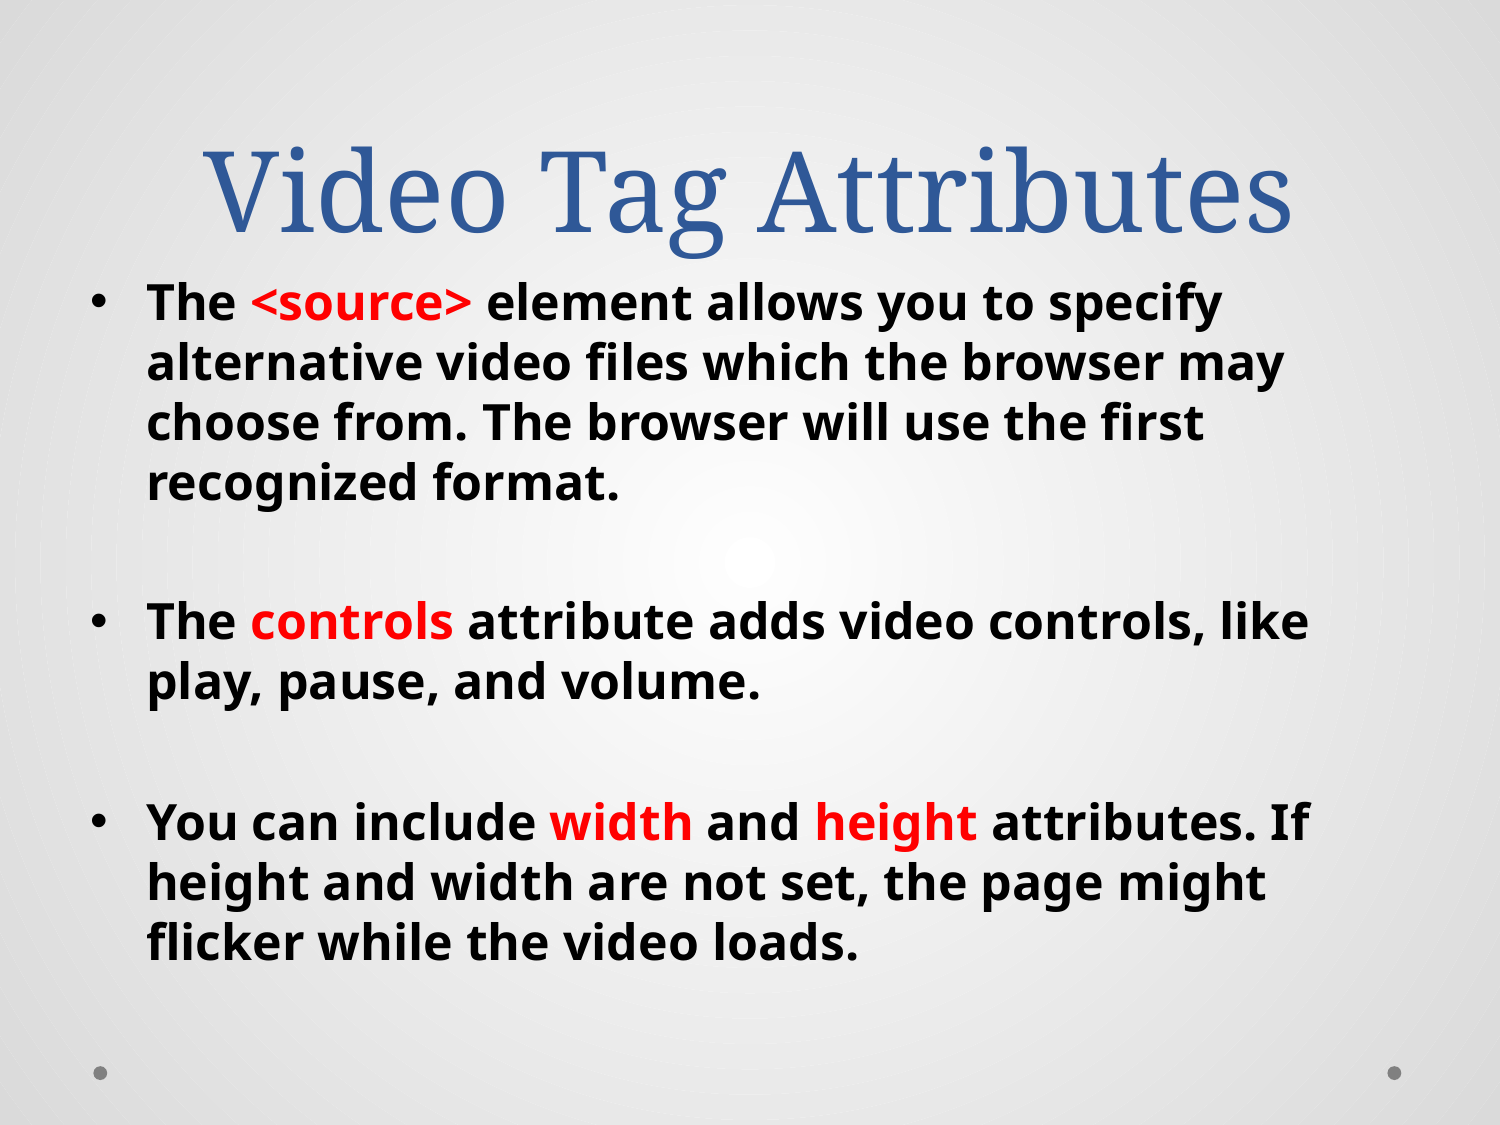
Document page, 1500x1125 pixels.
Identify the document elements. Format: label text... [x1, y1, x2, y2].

list The <source> element allows you to specify alternative video files which the browser may choose from. The browser will use the first recognized format. The controls attribute adds video controls, like play, pause, and volume. You can include width and height attributes. If height and width are not set, the page might flicker while the video loads. [75, 262, 1425, 1005]
title Video Tag Attributes [75, 0, 1425, 262]
